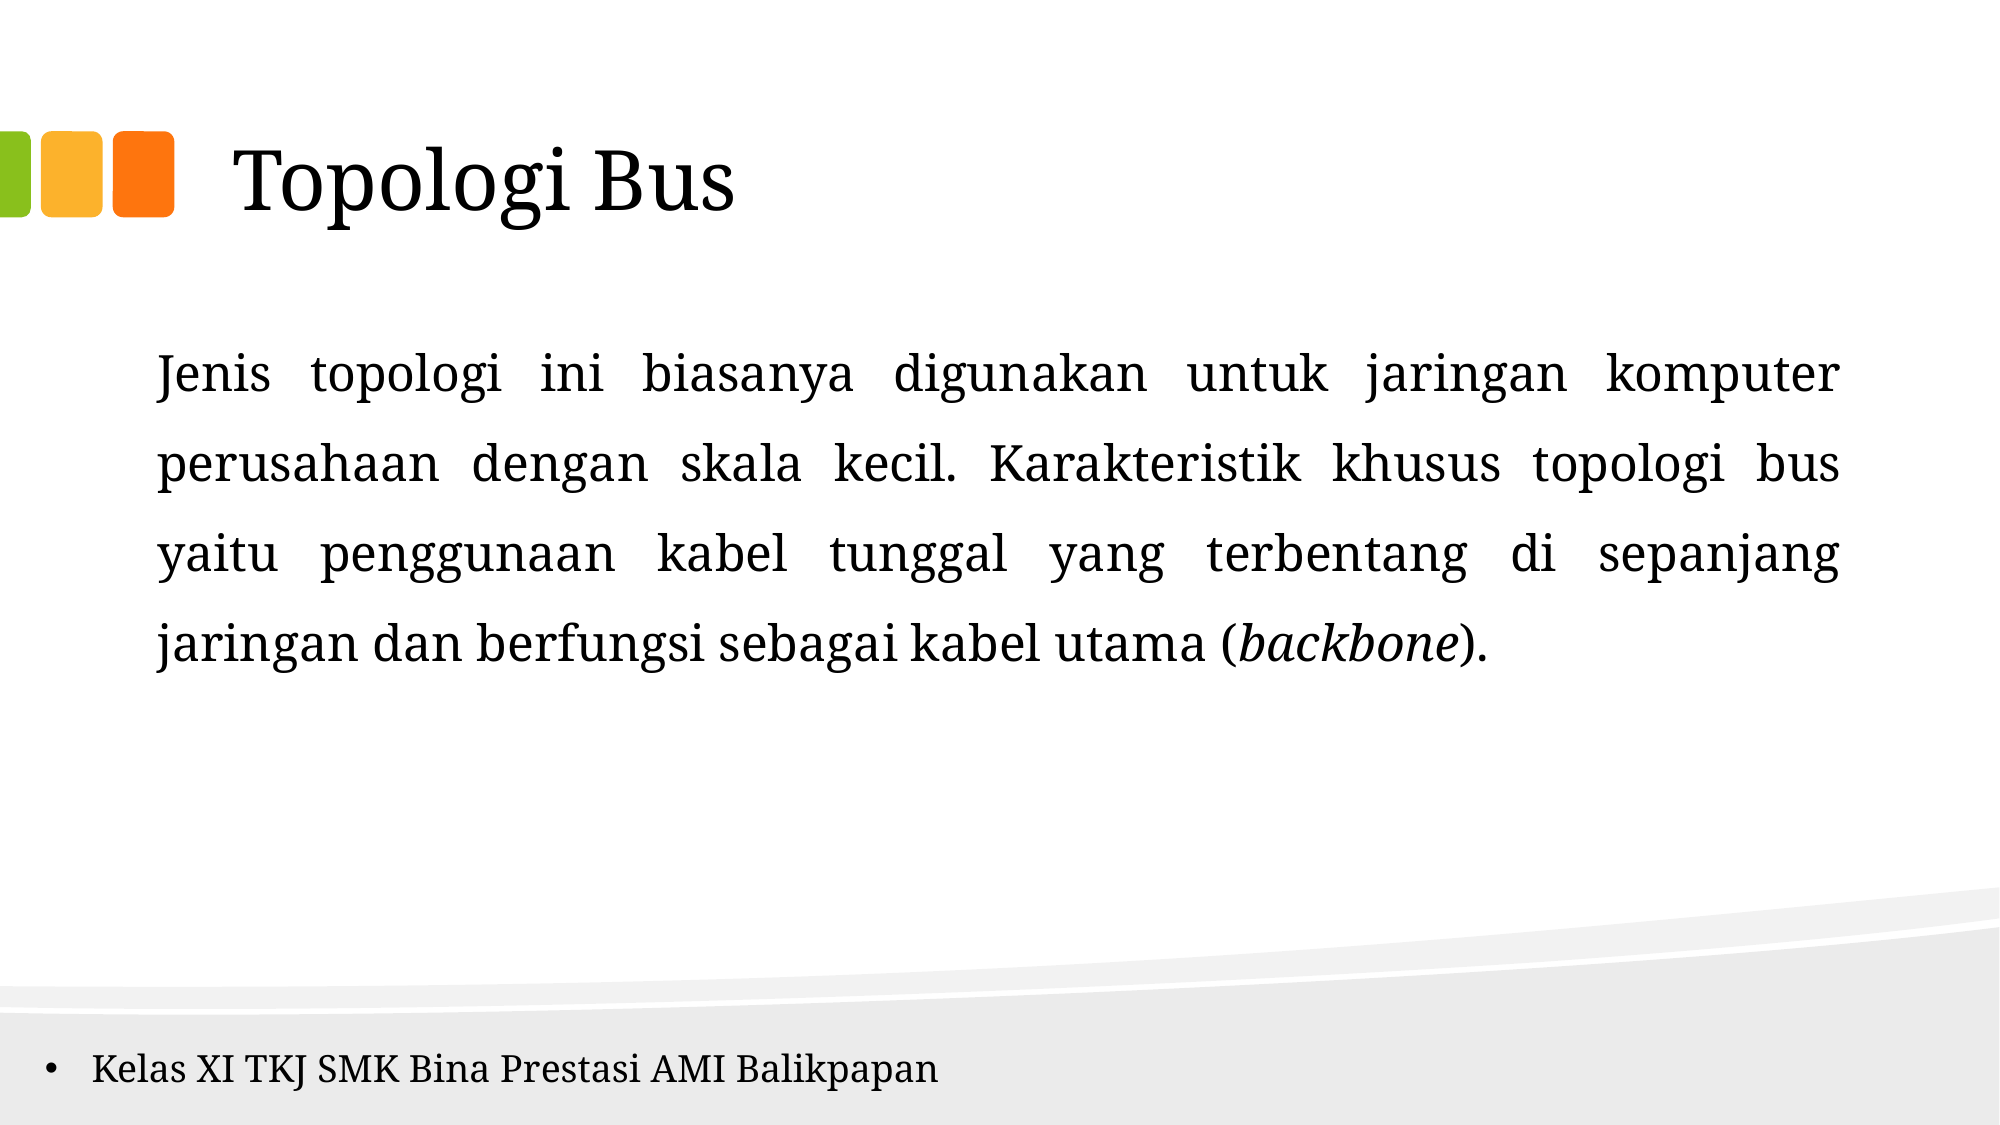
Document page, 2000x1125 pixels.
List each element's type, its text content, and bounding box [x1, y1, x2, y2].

text_box Kelas XI TKJ SMK Bina Prestasi AMI Balikpapan [24, 1012, 1625, 1100]
title Jenis topologi ini biasanya digunakan untuk jaringan komputer perusahaan dengan skala kecil. Karakteristik khusus topologi bus yaitu penggunaan kabel tunggal yang terbentang di sepanjang jaringan dan berfungsi sebagai kabel utama (backbone). [137, 299, 1863, 682]
text_box Topologi Bus [212, 74, 1038, 238]
